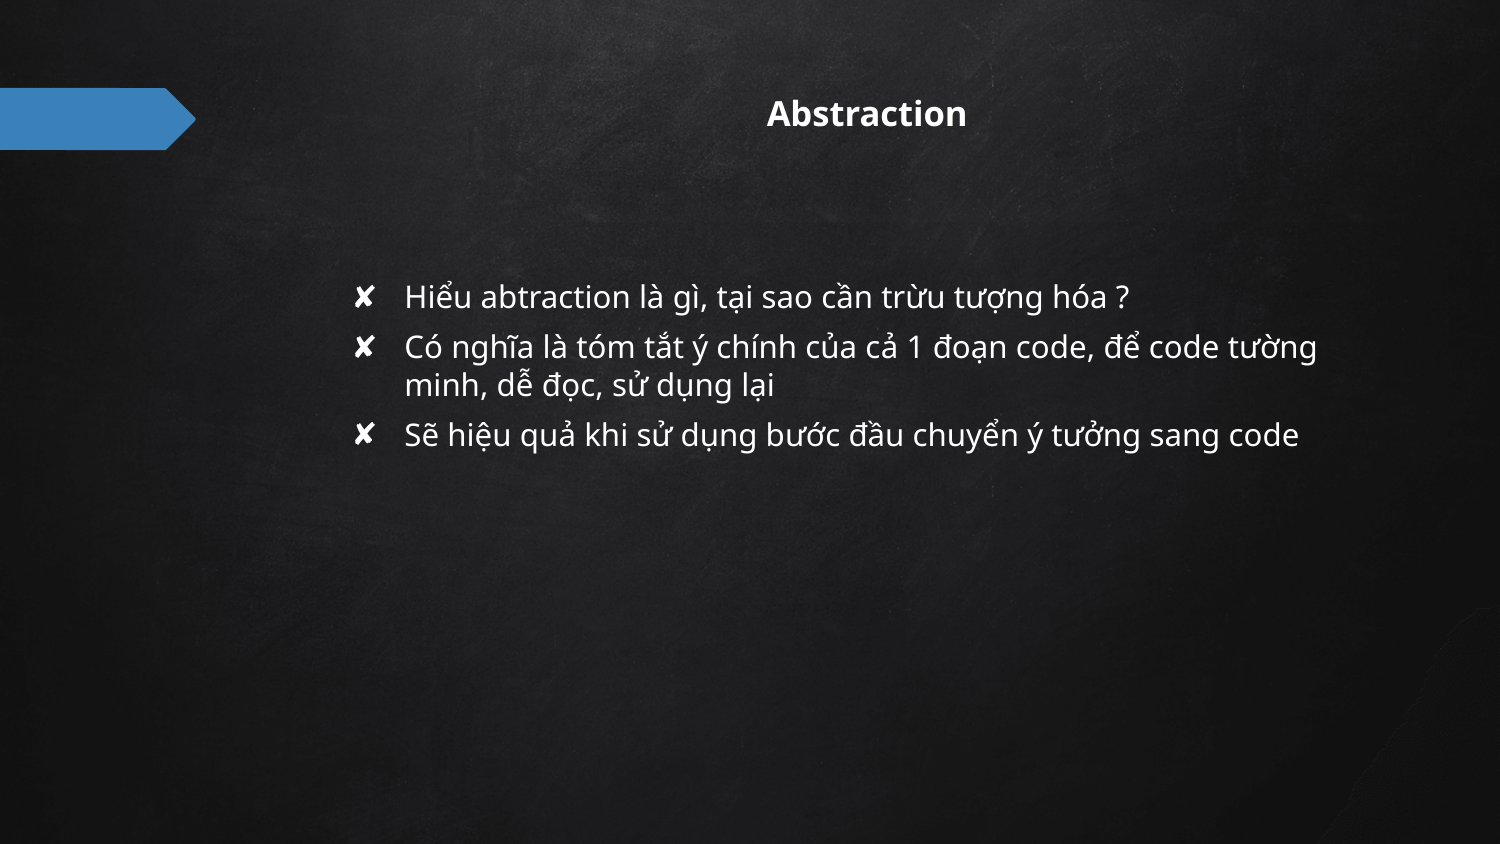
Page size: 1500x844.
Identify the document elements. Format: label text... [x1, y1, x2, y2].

title Abstraction [319, 76, 1416, 235]
list Hiểu abtraction là gì, tại sao cần trừu tượng hóa ? Có nghĩa là tóm tắt ý chính của cả 1 đoạn code, để code tường minh, dễ đọc, sử dụng lại Sẽ hiệu quả khi sử dụng bước đầu chuyển ý tưởng sang code [318, 262, 1416, 728]
picture [0, 0, 1500, 844]
